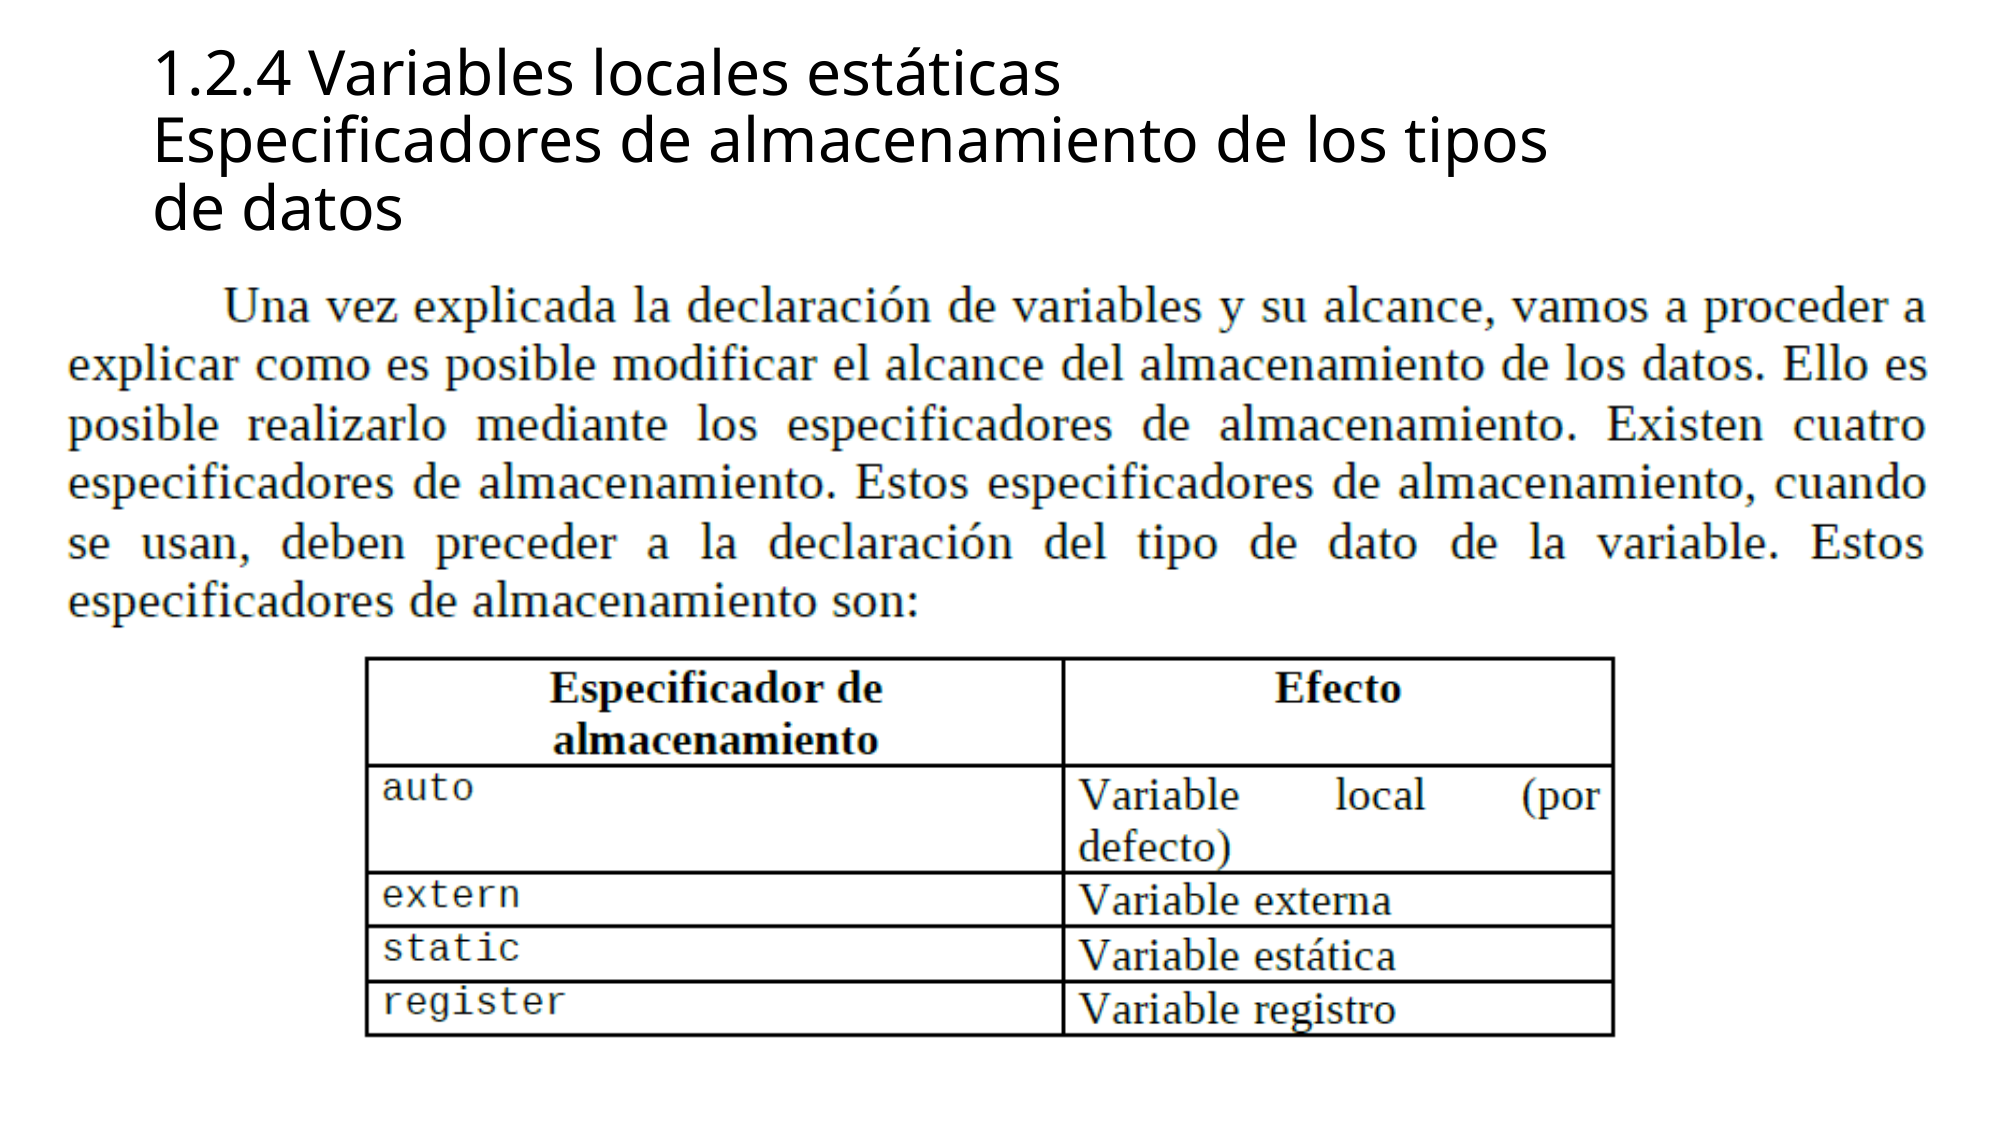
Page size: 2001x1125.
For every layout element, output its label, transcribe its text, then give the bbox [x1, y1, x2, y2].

text_box 1.2.4 Variables locales estáticas Especificadores de almacenamiento de los tipos de datos [137, 33, 1862, 251]
picture [56, 271, 1944, 1047]
